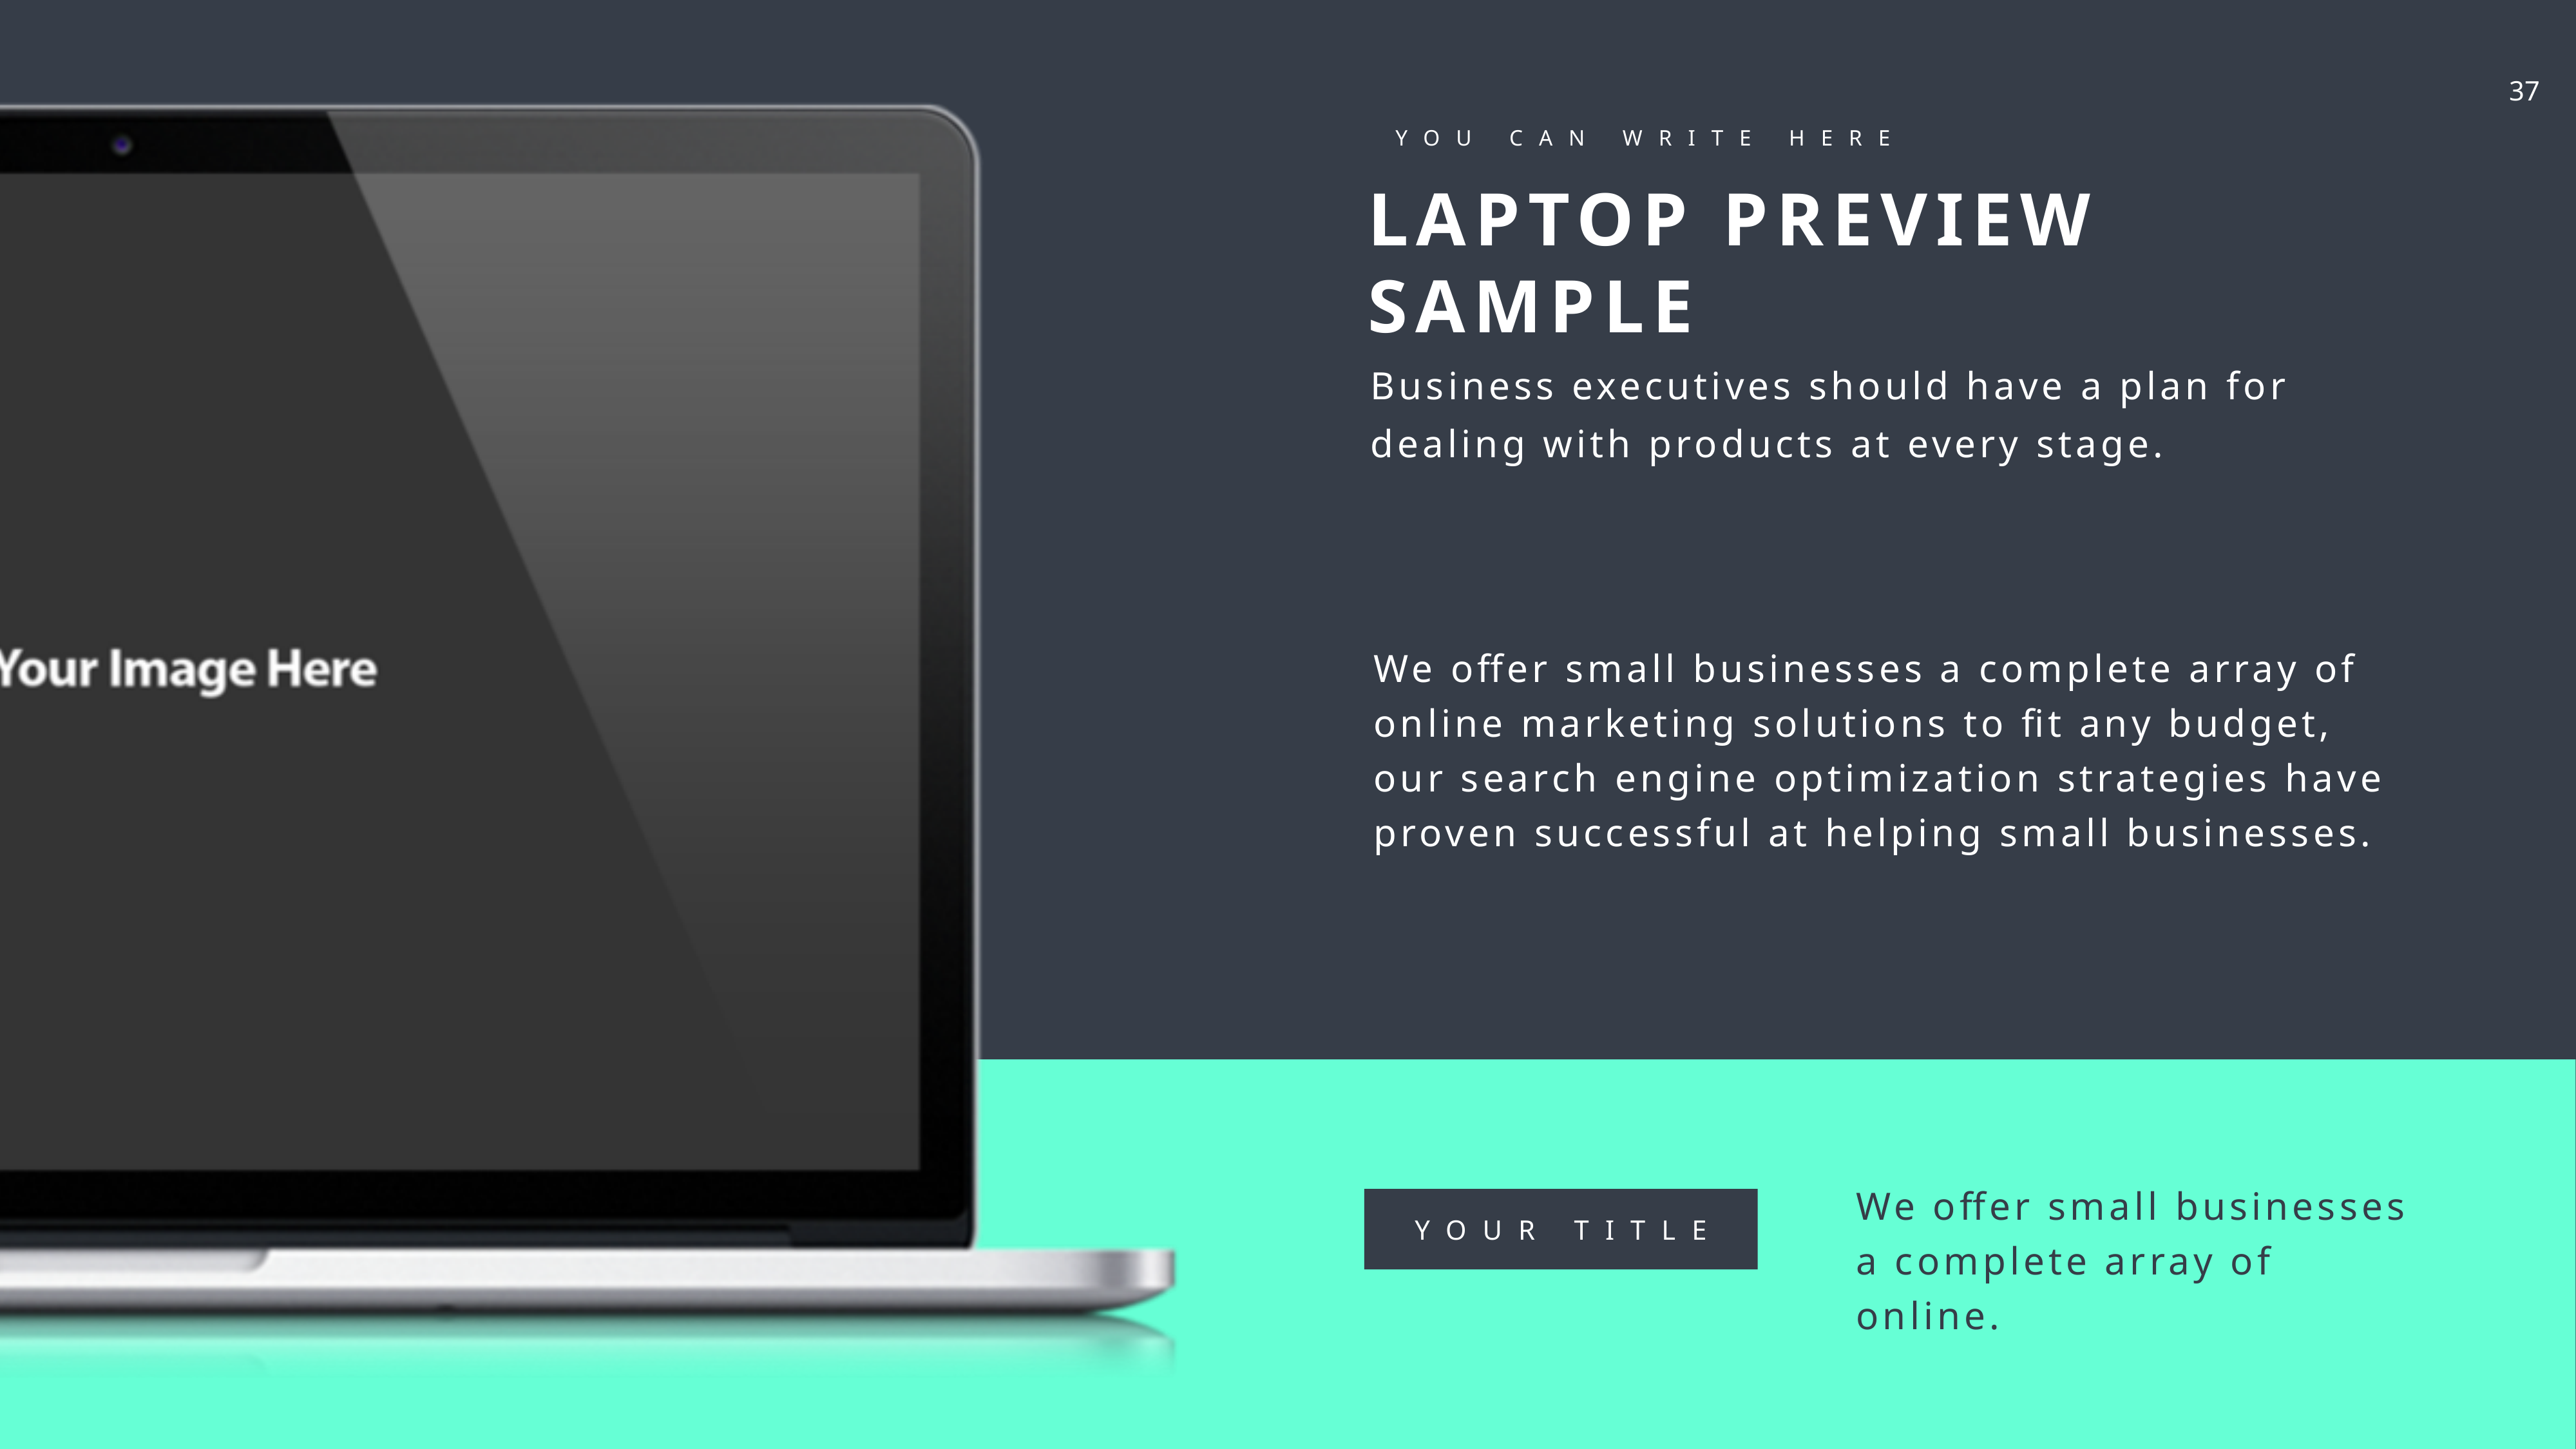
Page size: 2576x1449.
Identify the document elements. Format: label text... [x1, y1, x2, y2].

text_box We offer small businesses a complete array of online. [1846, 1168, 2421, 1342]
text_box We offer small businesses a complete array of online marketing solutions to fit any budget, our search engine optimization strategies have proven successful at helping small businesses. [1364, 630, 2421, 859]
picture [0, 63, 1192, 1434]
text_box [1364, 1189, 1758, 1270]
text_box [0, 1059, 2576, 1449]
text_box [1348, 119, 2422, 471]
